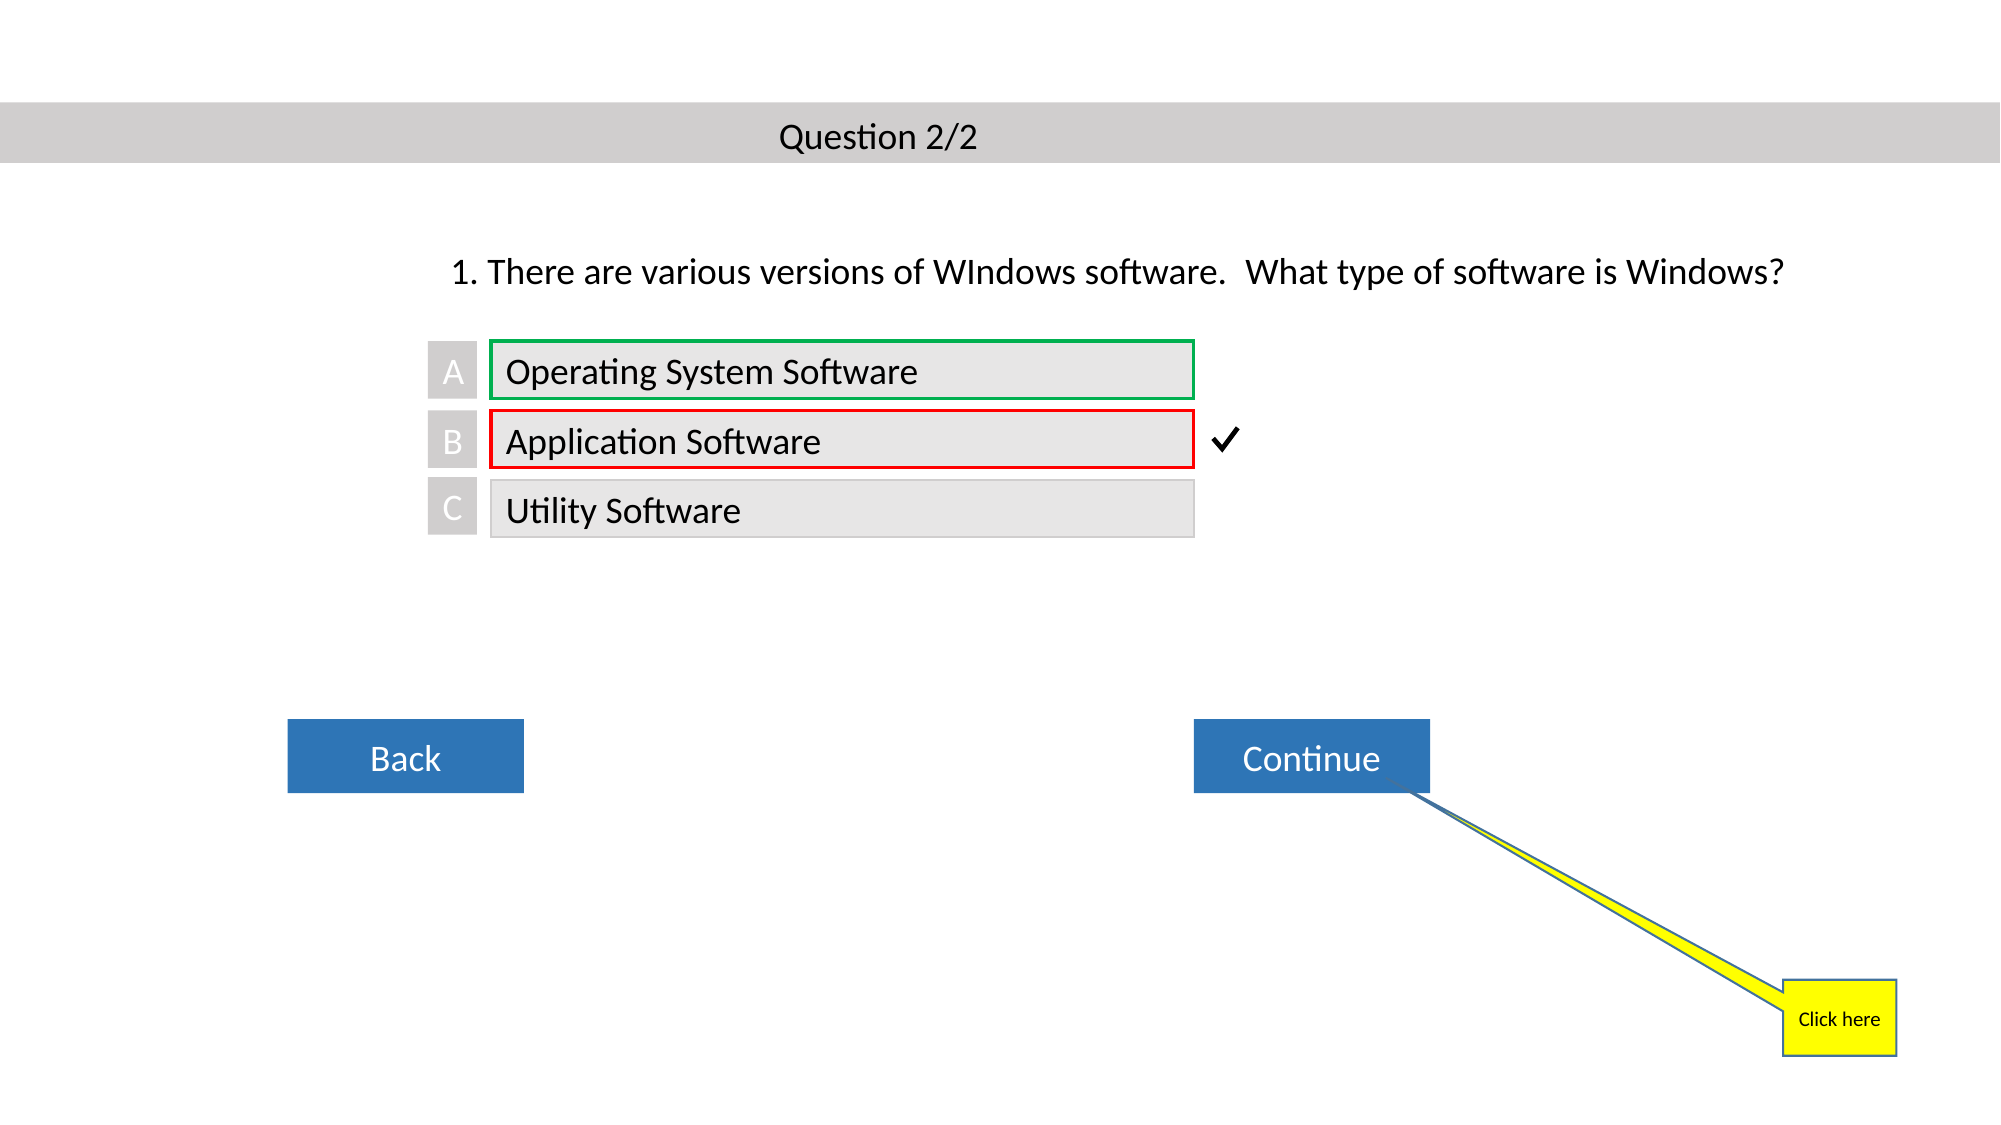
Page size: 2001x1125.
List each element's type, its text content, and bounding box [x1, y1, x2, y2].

text_box B [427, 409, 478, 469]
text_box Application Software [490, 409, 1195, 469]
text_box Back [287, 718, 525, 794]
text_box C [427, 476, 478, 536]
text_box Operating System Software [490, 340, 1195, 400]
text_box Click here [1385, 776, 1898, 1057]
picture [1211, 426, 1240, 453]
text_box A [427, 340, 478, 400]
text_box 1. There are various versions of WIndows software. What type of software is Windows? [435, 239, 1802, 300]
text_box Utility Software [490, 479, 1195, 538]
text_box Continue [1193, 718, 1431, 794]
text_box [0, 102, 2000, 165]
